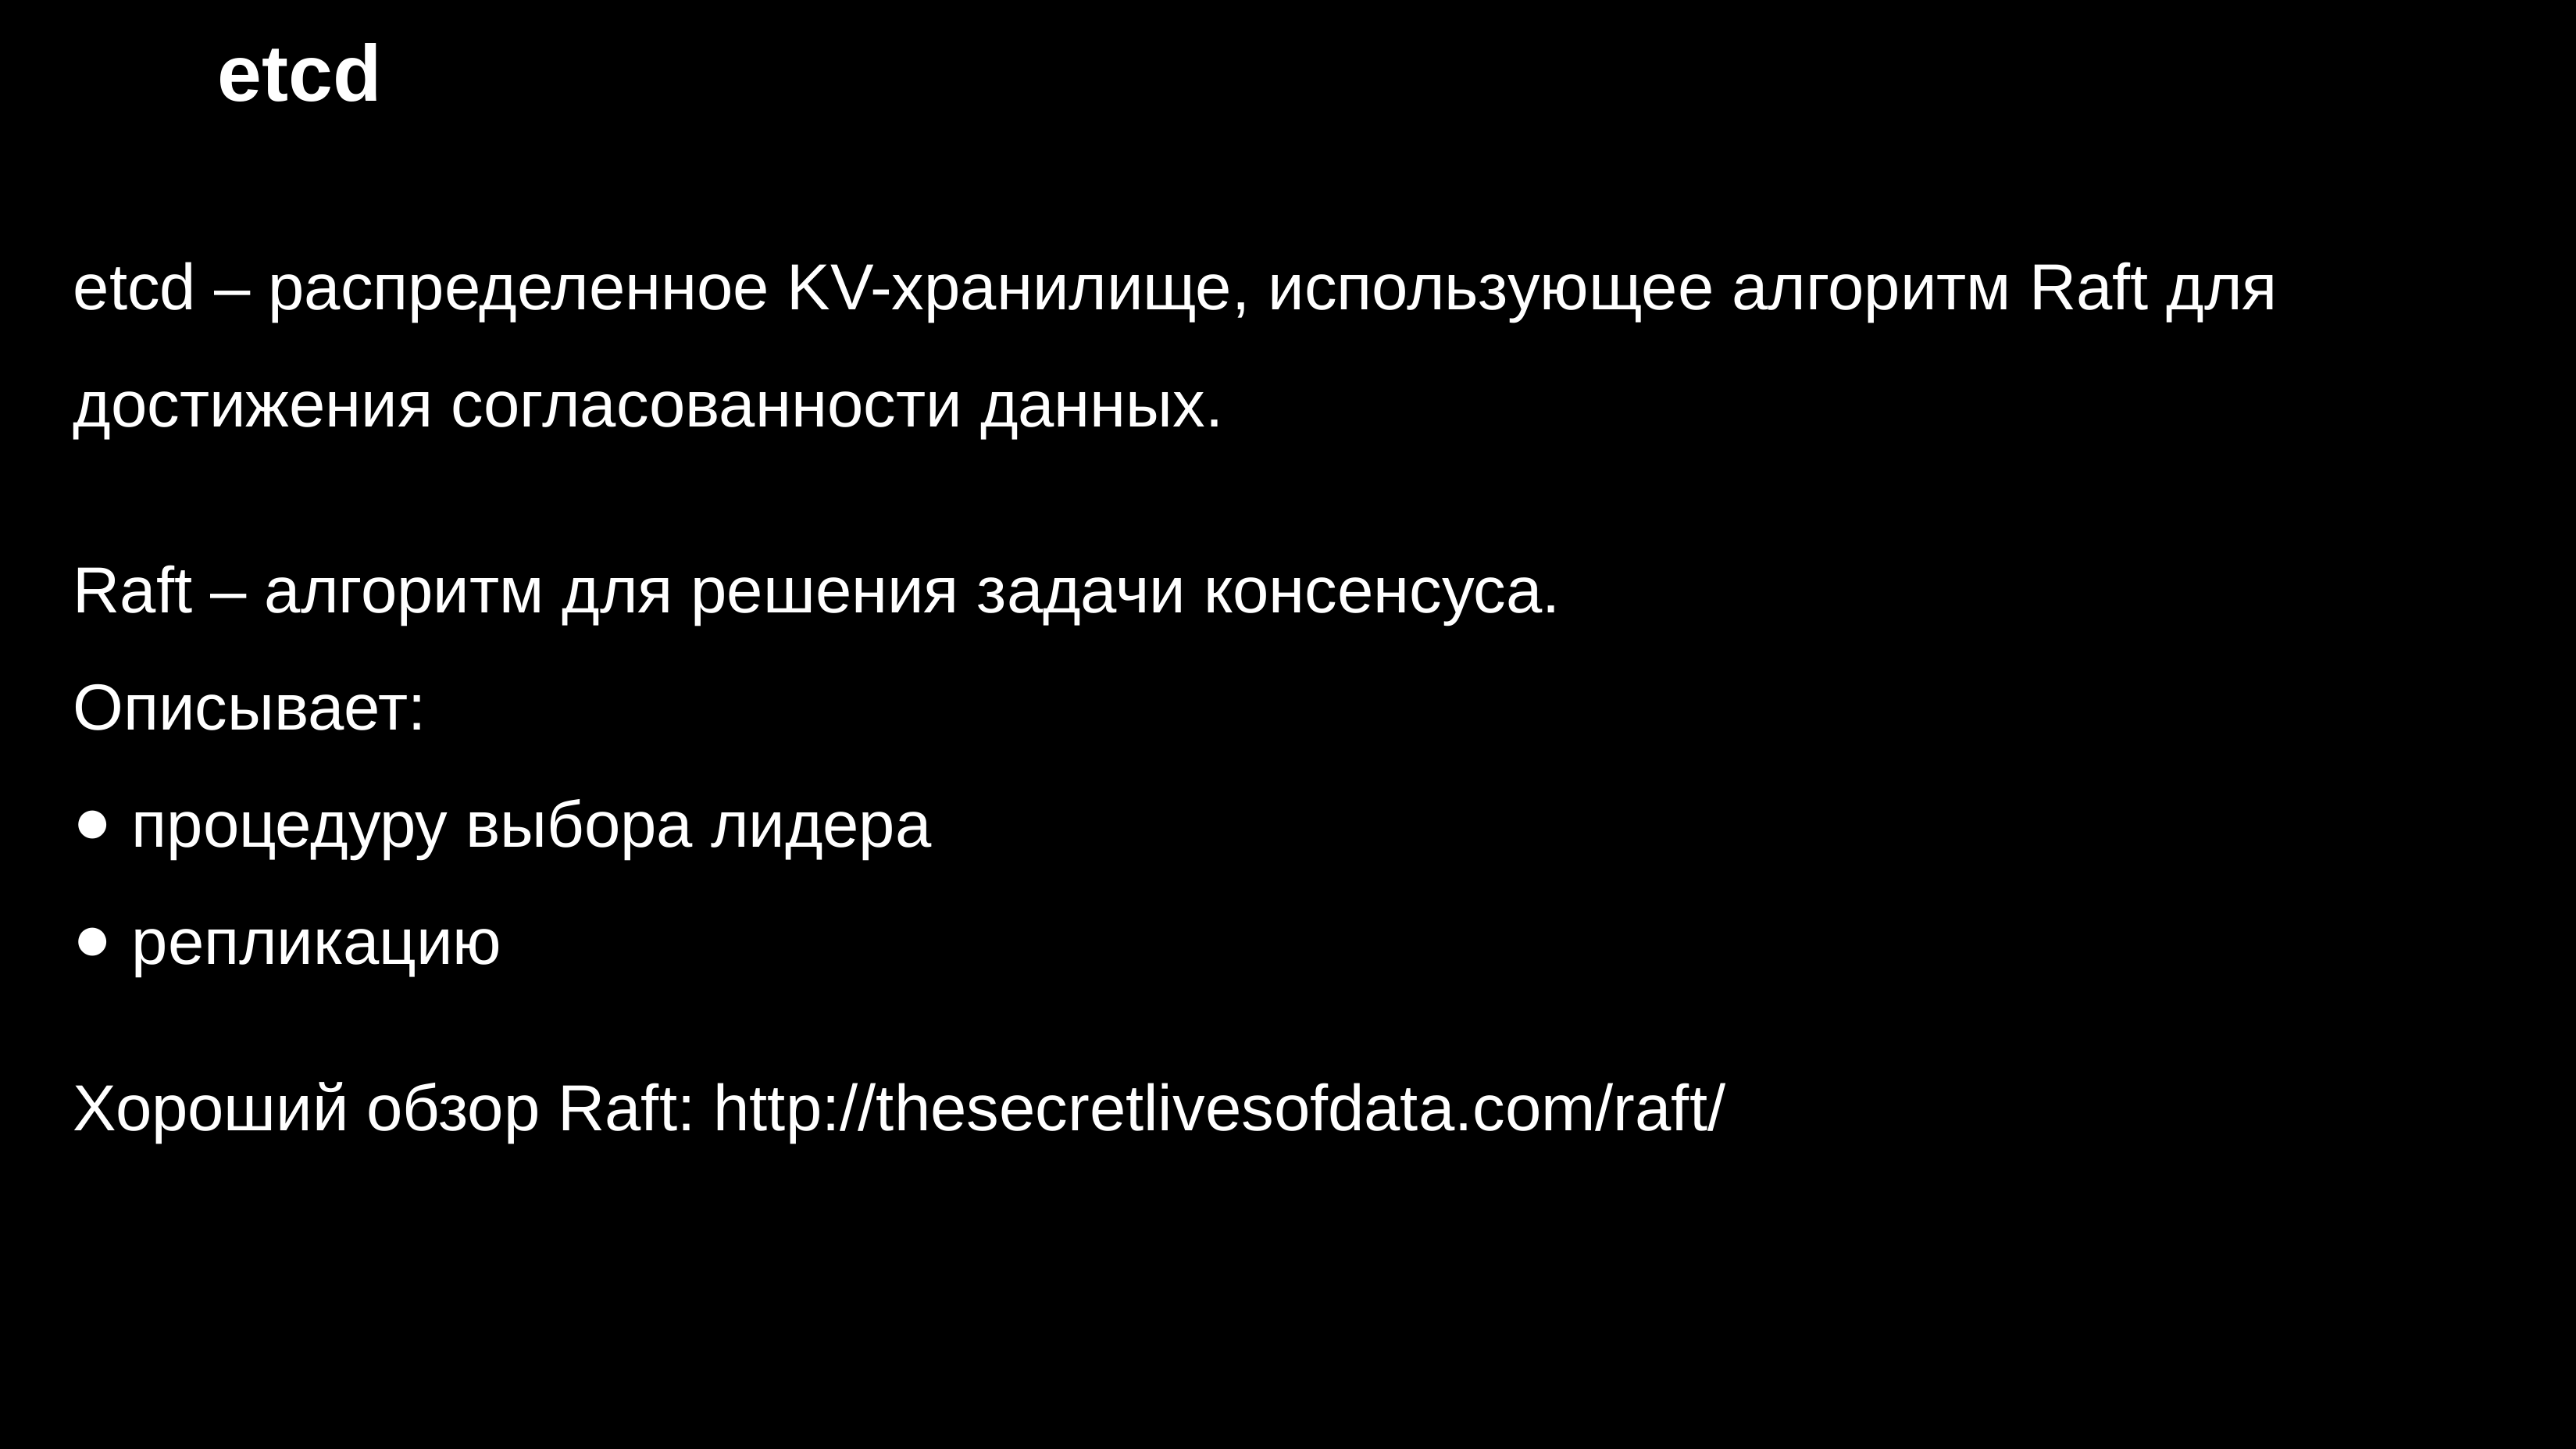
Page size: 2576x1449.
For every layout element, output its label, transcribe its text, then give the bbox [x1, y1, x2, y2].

title Хороший обзор Raft: http://thesecretlivesofdata.com/raft/ [73, 1026, 2534, 1150]
title Raft – алгоритм для решения задачи консенсуса. Описывает: процедуру выбора лидера репликацию [73, 509, 2534, 987]
title etcd – распределенное KV-хранилище, использующее алгоритм Raft для достижения согласованности данных. [73, 205, 2534, 450]
title etcd [217, 21, 2349, 120]
